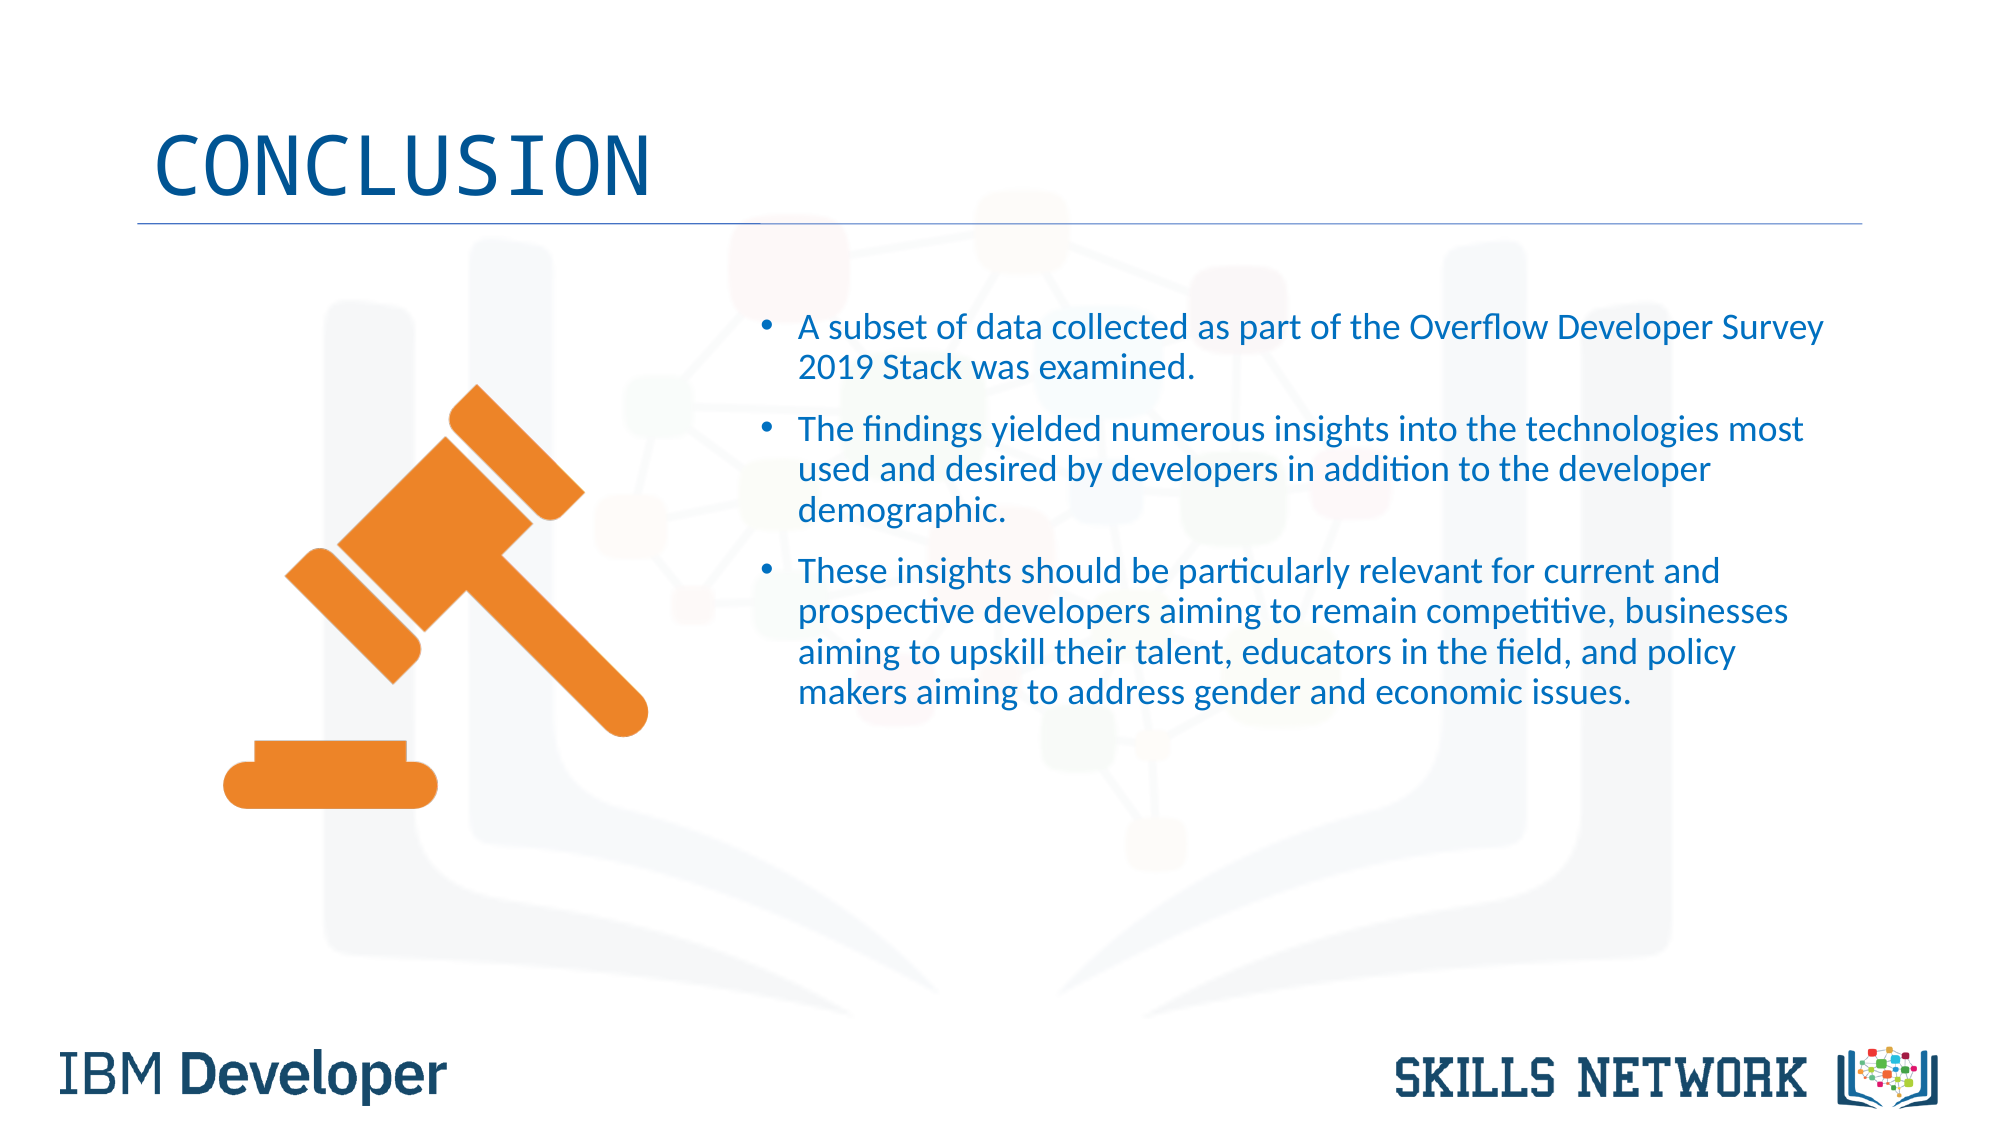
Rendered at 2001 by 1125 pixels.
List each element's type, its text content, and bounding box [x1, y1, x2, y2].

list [184, 346, 686, 848]
list A subset of data collected as part of the Overflow Developer Survey 2019 Stack was examined. The findings yielded numerous insights into the technologies most used and desired by developers in addition to the developer demographic. These insights should be particularly relevant for current and prospective developers aiming to remain competitive, businesses aiming to upskill their talent, educators in the field, and policy makers aiming to address gender and economic issues. [745, 299, 1863, 1014]
picture [1390, 1045, 1945, 1111]
title CONCLUSION [137, 59, 1863, 278]
picture [55, 1045, 459, 1108]
